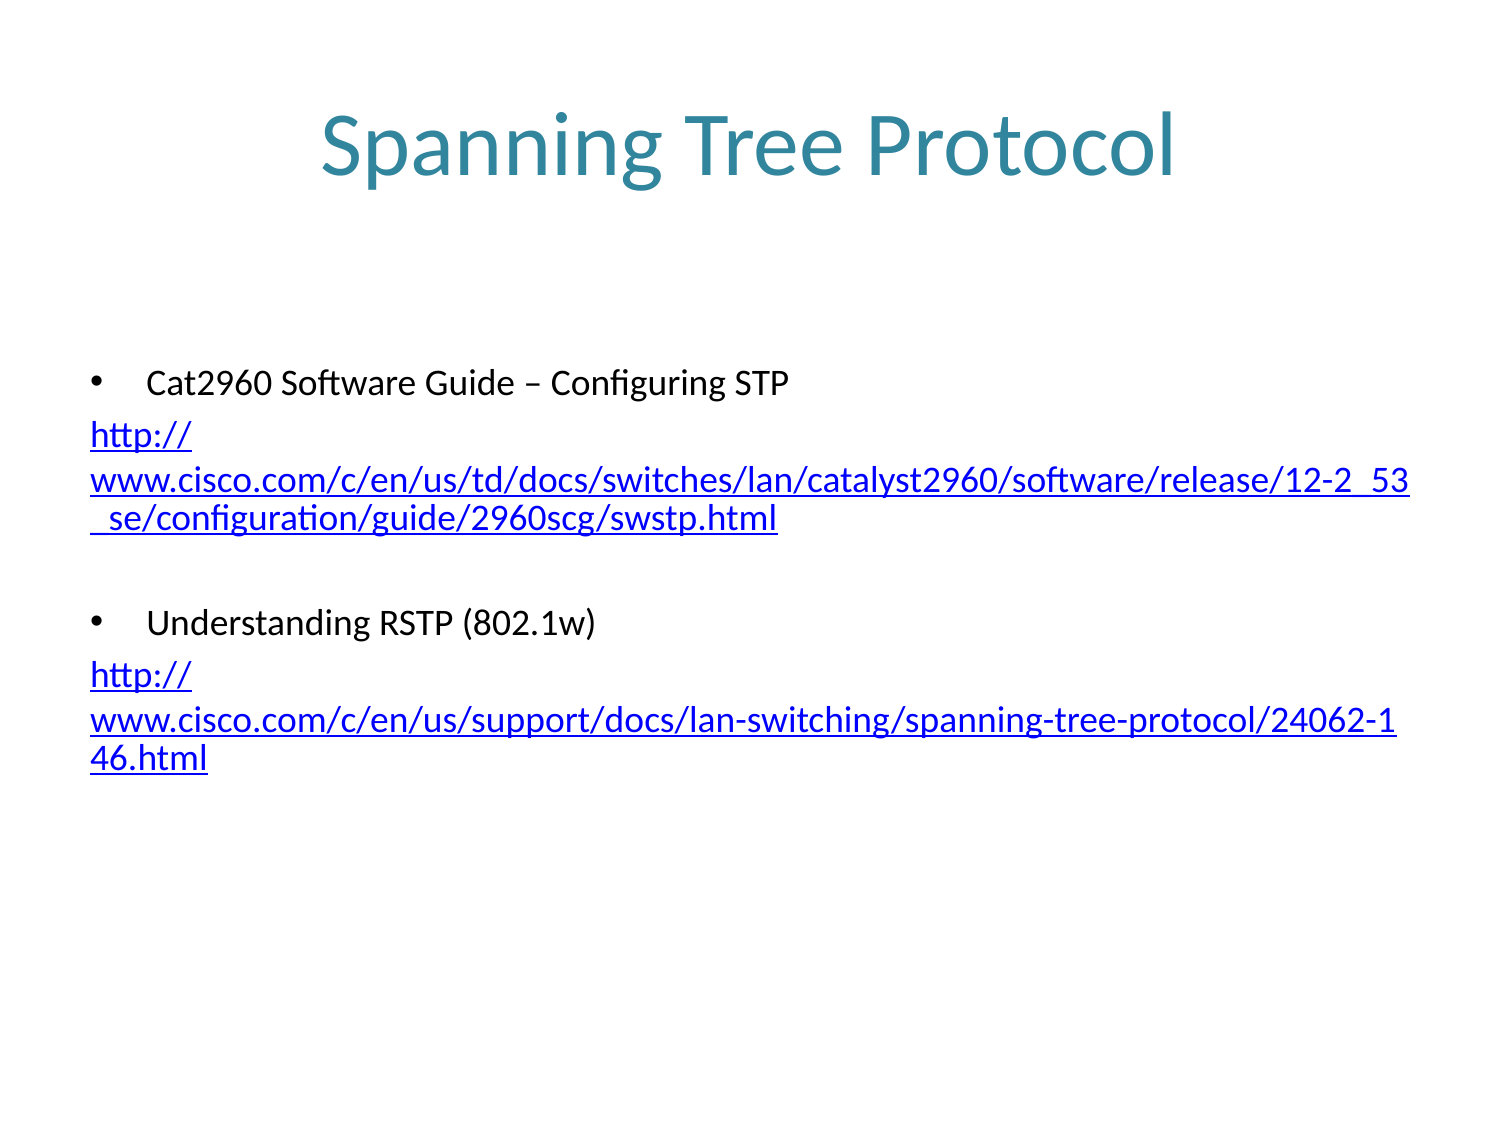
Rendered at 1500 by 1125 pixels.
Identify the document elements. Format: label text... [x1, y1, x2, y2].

title Spanning Tree Protocol [75, 45, 1425, 233]
list Cat2960 Software Guide – Configuring STP http://www.cisco.com/c/en/us/td/docs/switches/lan/catalyst2960/software/release/12-2_53_se/configuration/guide/2960scg/swstp.html Understanding RSTP (802.1w) http://www.cisco.com/c/en/us/support/docs/lan-switching/spanning-tree-protocol/24062-146.html [75, 262, 1425, 1005]
